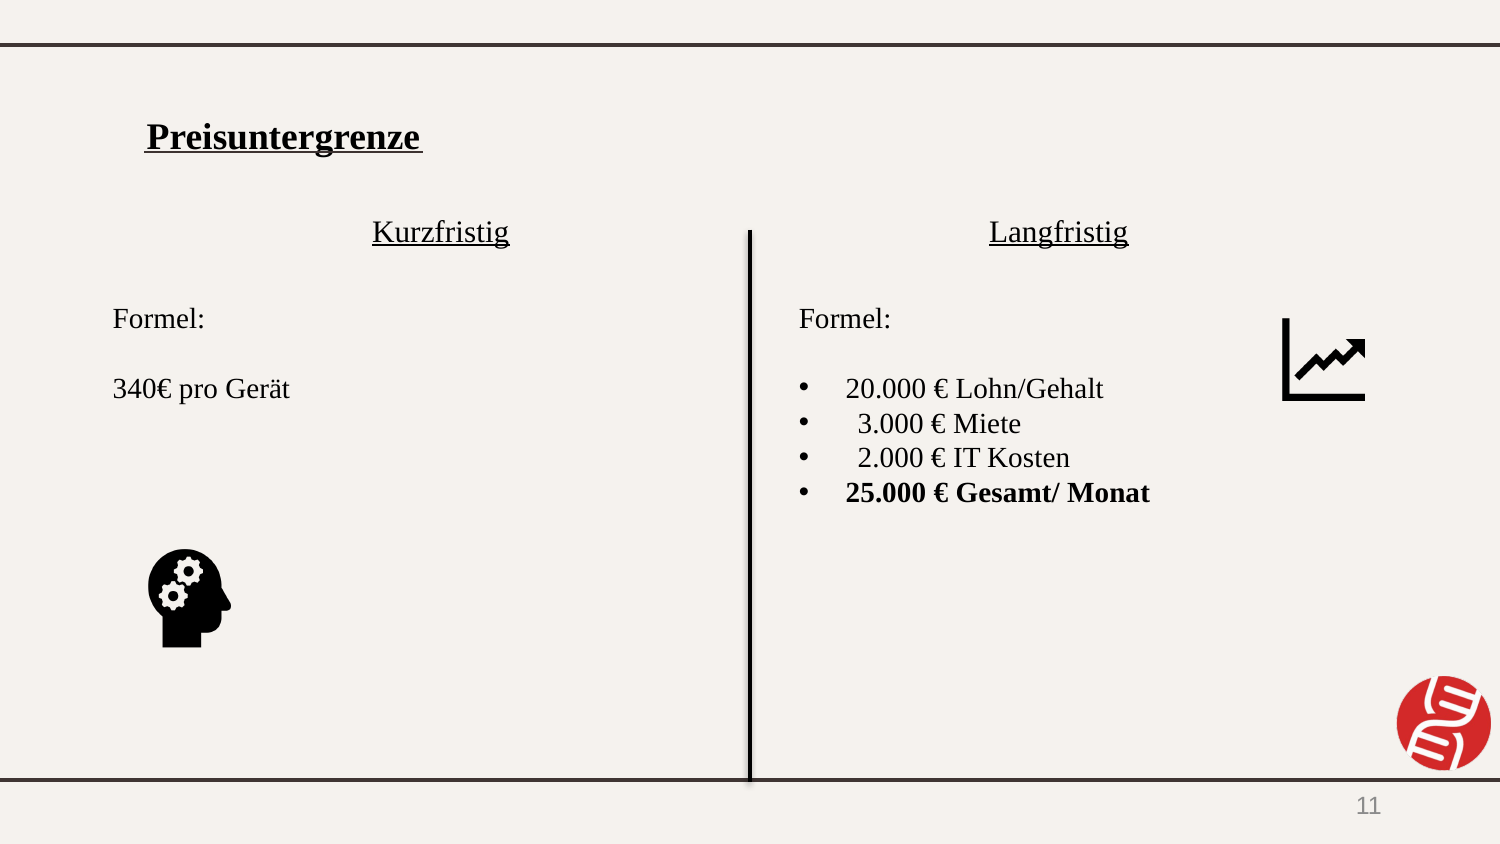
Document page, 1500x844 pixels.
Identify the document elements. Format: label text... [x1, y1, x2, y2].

picture [1396, 676, 1491, 771]
text_box Preisuntergrenze [131, 104, 1173, 165]
picture [131, 541, 249, 659]
slide_number 11 [1059, 782, 1397, 828]
text_box Kurzfristig [131, 203, 749, 256]
text_box Langfristig [749, 203, 1368, 256]
picture [1265, 301, 1382, 418]
